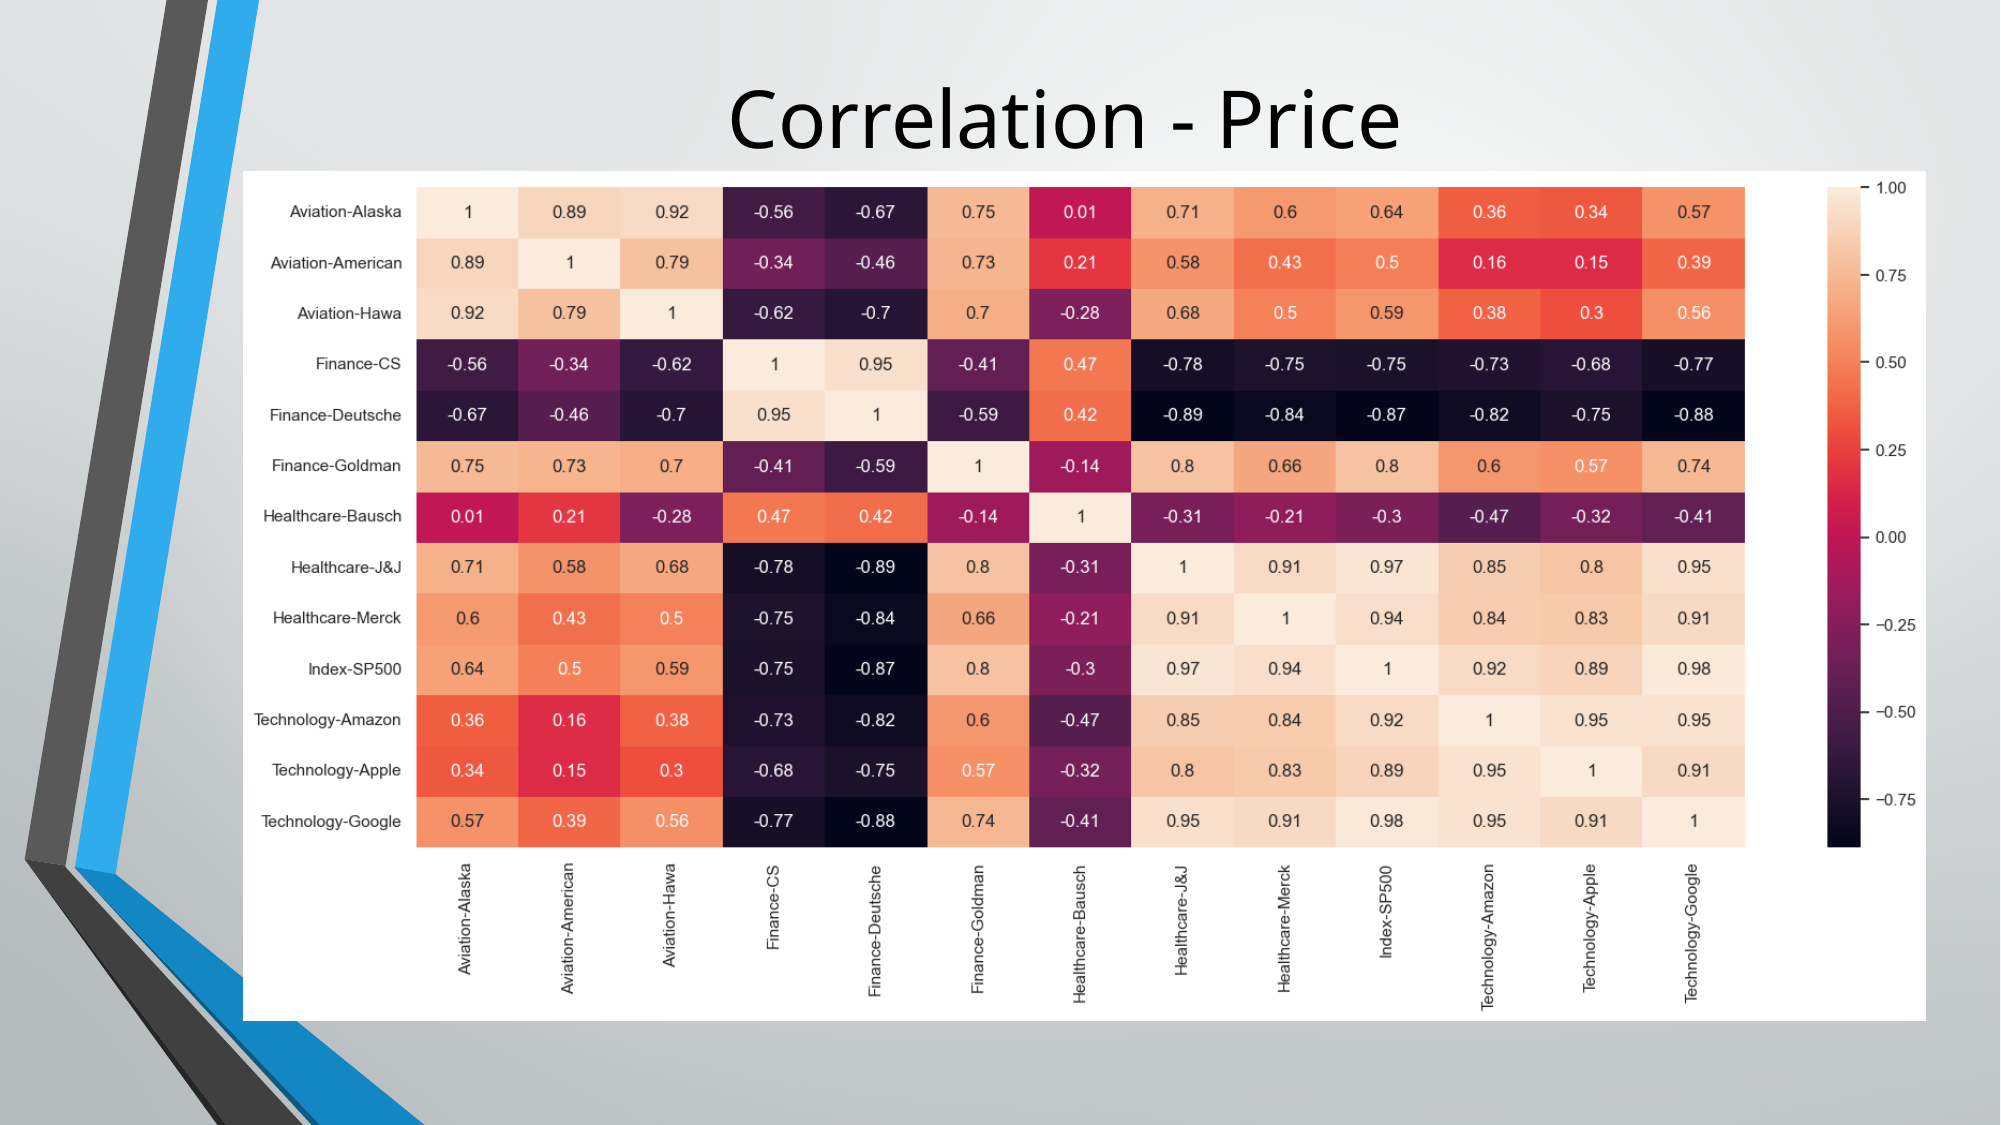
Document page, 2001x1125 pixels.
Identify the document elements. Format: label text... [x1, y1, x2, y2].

title Correlation - Price [243, 60, 1887, 171]
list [243, 171, 1926, 1022]
